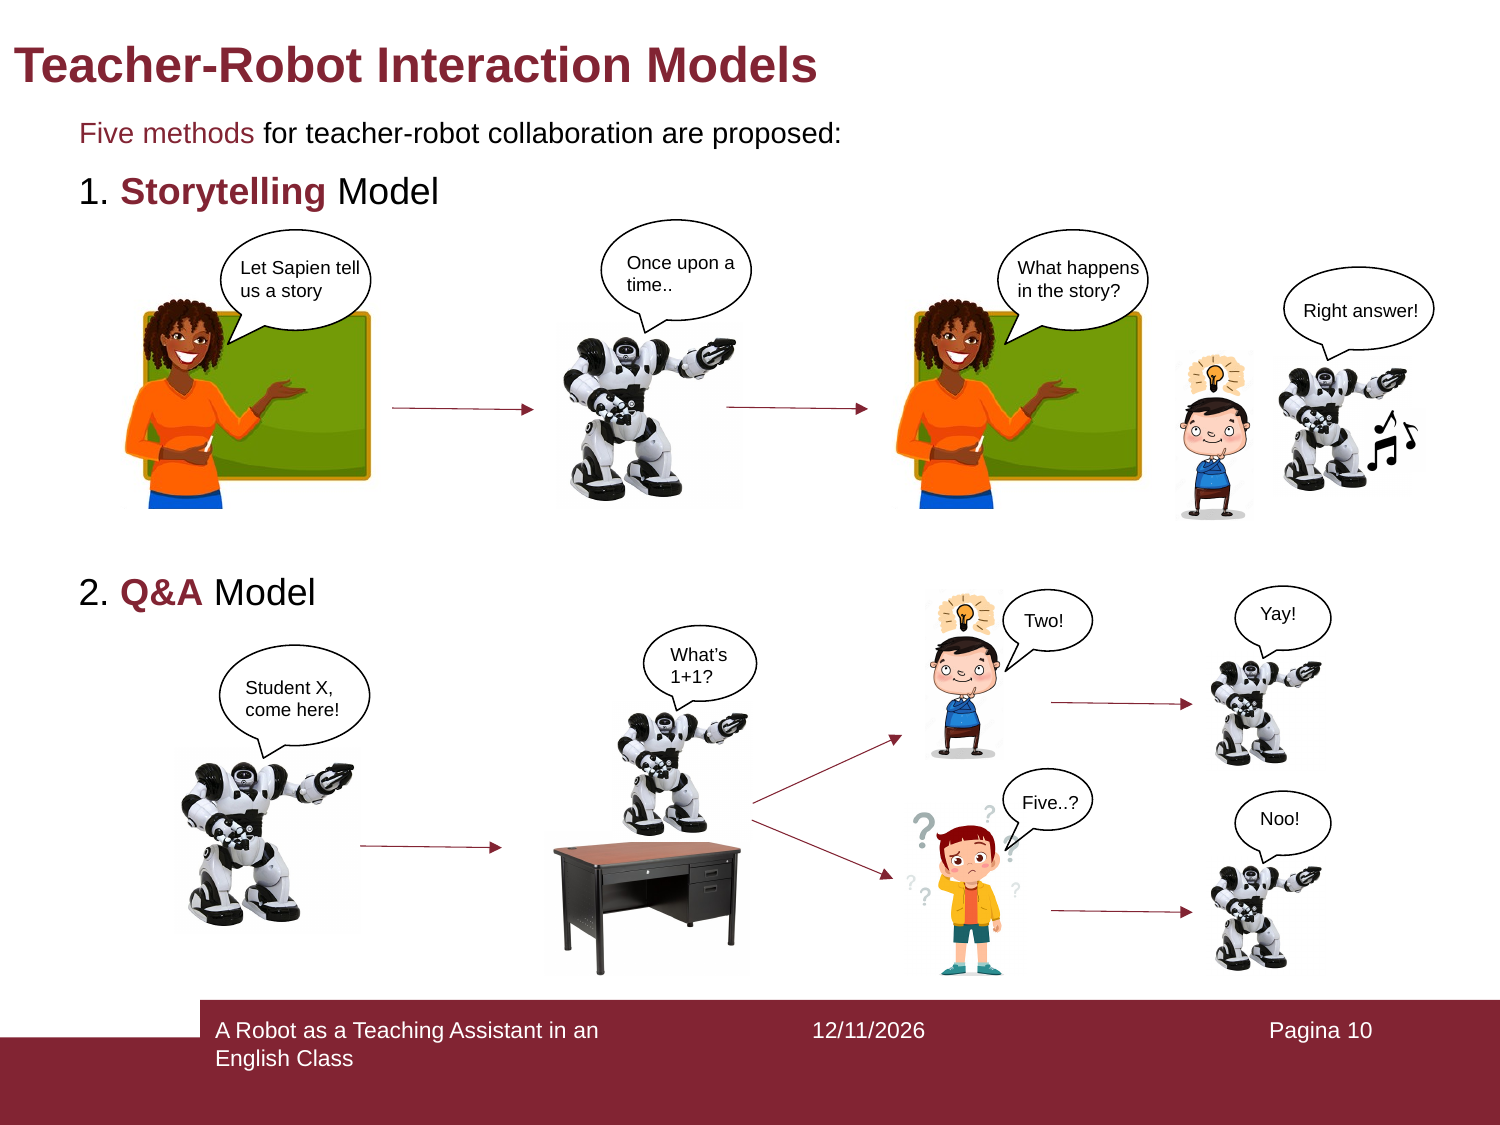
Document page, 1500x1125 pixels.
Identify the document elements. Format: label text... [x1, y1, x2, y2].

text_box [174, 586, 1355, 976]
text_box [120, 219, 1459, 521]
slide_number Pagina 10 [1074, 1008, 1388, 1084]
text_box 2. Q&A Model [63, 560, 349, 621]
title Teacher-Robot Interaction Models [0, 25, 1500, 109]
footer A Robot as a Teaching Assistant in an English Class [200, 1008, 675, 1084]
text_box 1. Storytelling Model [63, 159, 557, 219]
text_box Five methods for teacher-robot collaboration are proposed: [64, 106, 859, 157]
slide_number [712, 1008, 1025, 1084]
